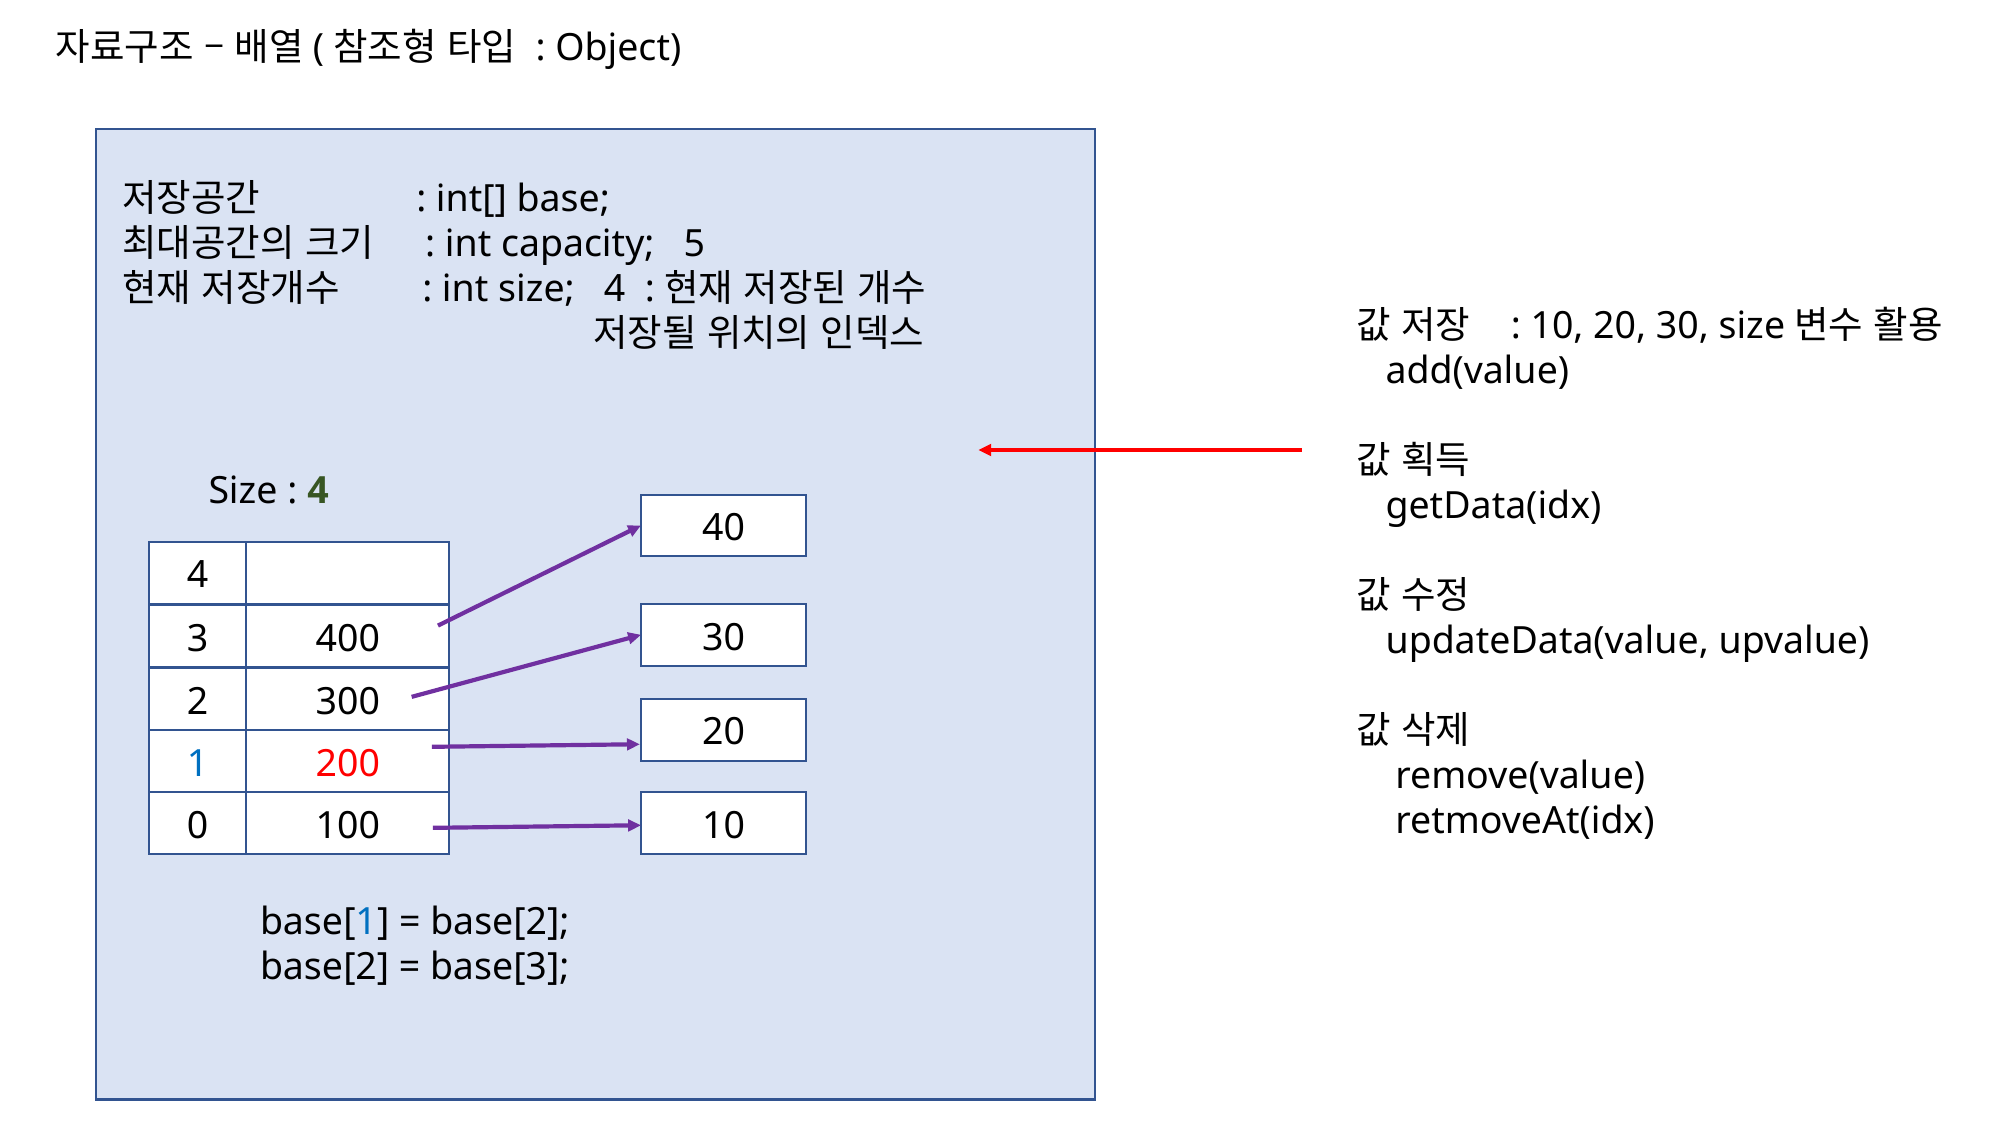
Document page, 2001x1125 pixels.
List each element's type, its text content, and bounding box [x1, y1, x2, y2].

text_box 저장공간 : int[] base; 최대공간의 크기 : int capacity; 5 현재 저장개수 : int size; 4 :현재 저장된 개수 저장될 위치의 인덱스 [107, 166, 1132, 362]
text_box 2 [148, 668, 245, 731]
text_box 20 [640, 698, 807, 762]
text_box 300 [245, 668, 450, 731]
text_box [245, 541, 438, 605]
text_box 값 저장 : 10, 20, 30, size변수 활용 add(value) 값 획득 getData(idx) 값 수정 updateData(value, upvalue) 값 삭제 remove(value) retmoveAt(idx) [1341, 293, 1980, 849]
text_box 400 [245, 605, 450, 668]
text_box 4 [148, 541, 245, 605]
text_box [438, 525, 641, 626]
text_box base[1] = base[2]; base[2] = base[3]; [245, 889, 585, 995]
text_box Size : 4 [193, 459, 344, 519]
text_box [95, 128, 1096, 1101]
text_box 100 [245, 793, 450, 855]
text_box 자료구조 – 배열(참조형 타입 : Object) [40, 15, 697, 75]
text_box 200 [245, 731, 450, 793]
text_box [411, 634, 641, 697]
text_box 10 [640, 791, 807, 855]
text_box 0 [148, 793, 245, 855]
text_box 1 [148, 731, 245, 793]
text_box 40 [640, 494, 807, 557]
text_box 30 [640, 603, 807, 667]
text_box 3 [148, 605, 245, 668]
